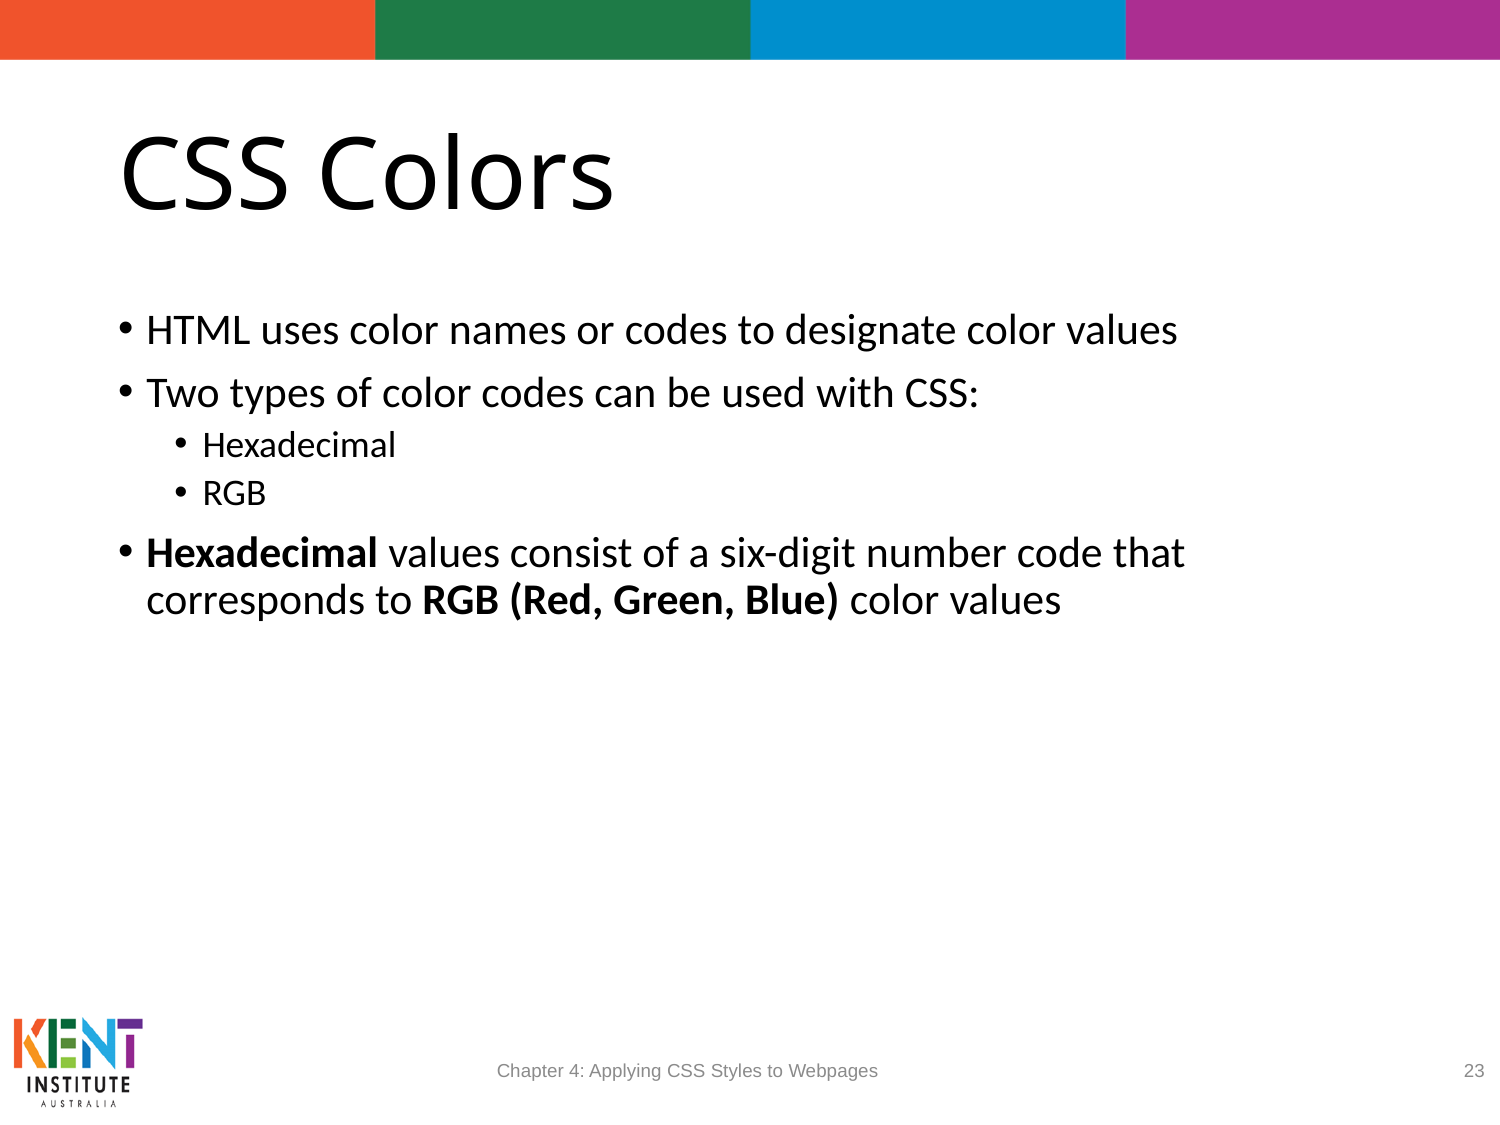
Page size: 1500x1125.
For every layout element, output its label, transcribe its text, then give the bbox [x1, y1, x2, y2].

picture [0, 0, 750, 60]
slide_number 23 [1425, 1040, 1500, 1100]
list HTML uses color names or codes to designate color values Two types of color codes can be used with CSS: Hexadecimal RGB Hexadecimal values consist of a six-digit number code that corresponds to RGB (Red, Green, Blue) color values [103, 299, 1397, 1014]
picture [0, 1000, 156, 1040]
title CSS Colors [103, 68, 1397, 286]
picture [0, 1100, 156, 1125]
footer Chapter 4: Applying CSS Styles to Webpages [0, 1040, 1375, 1100]
picture [1126, 0, 1500, 60]
